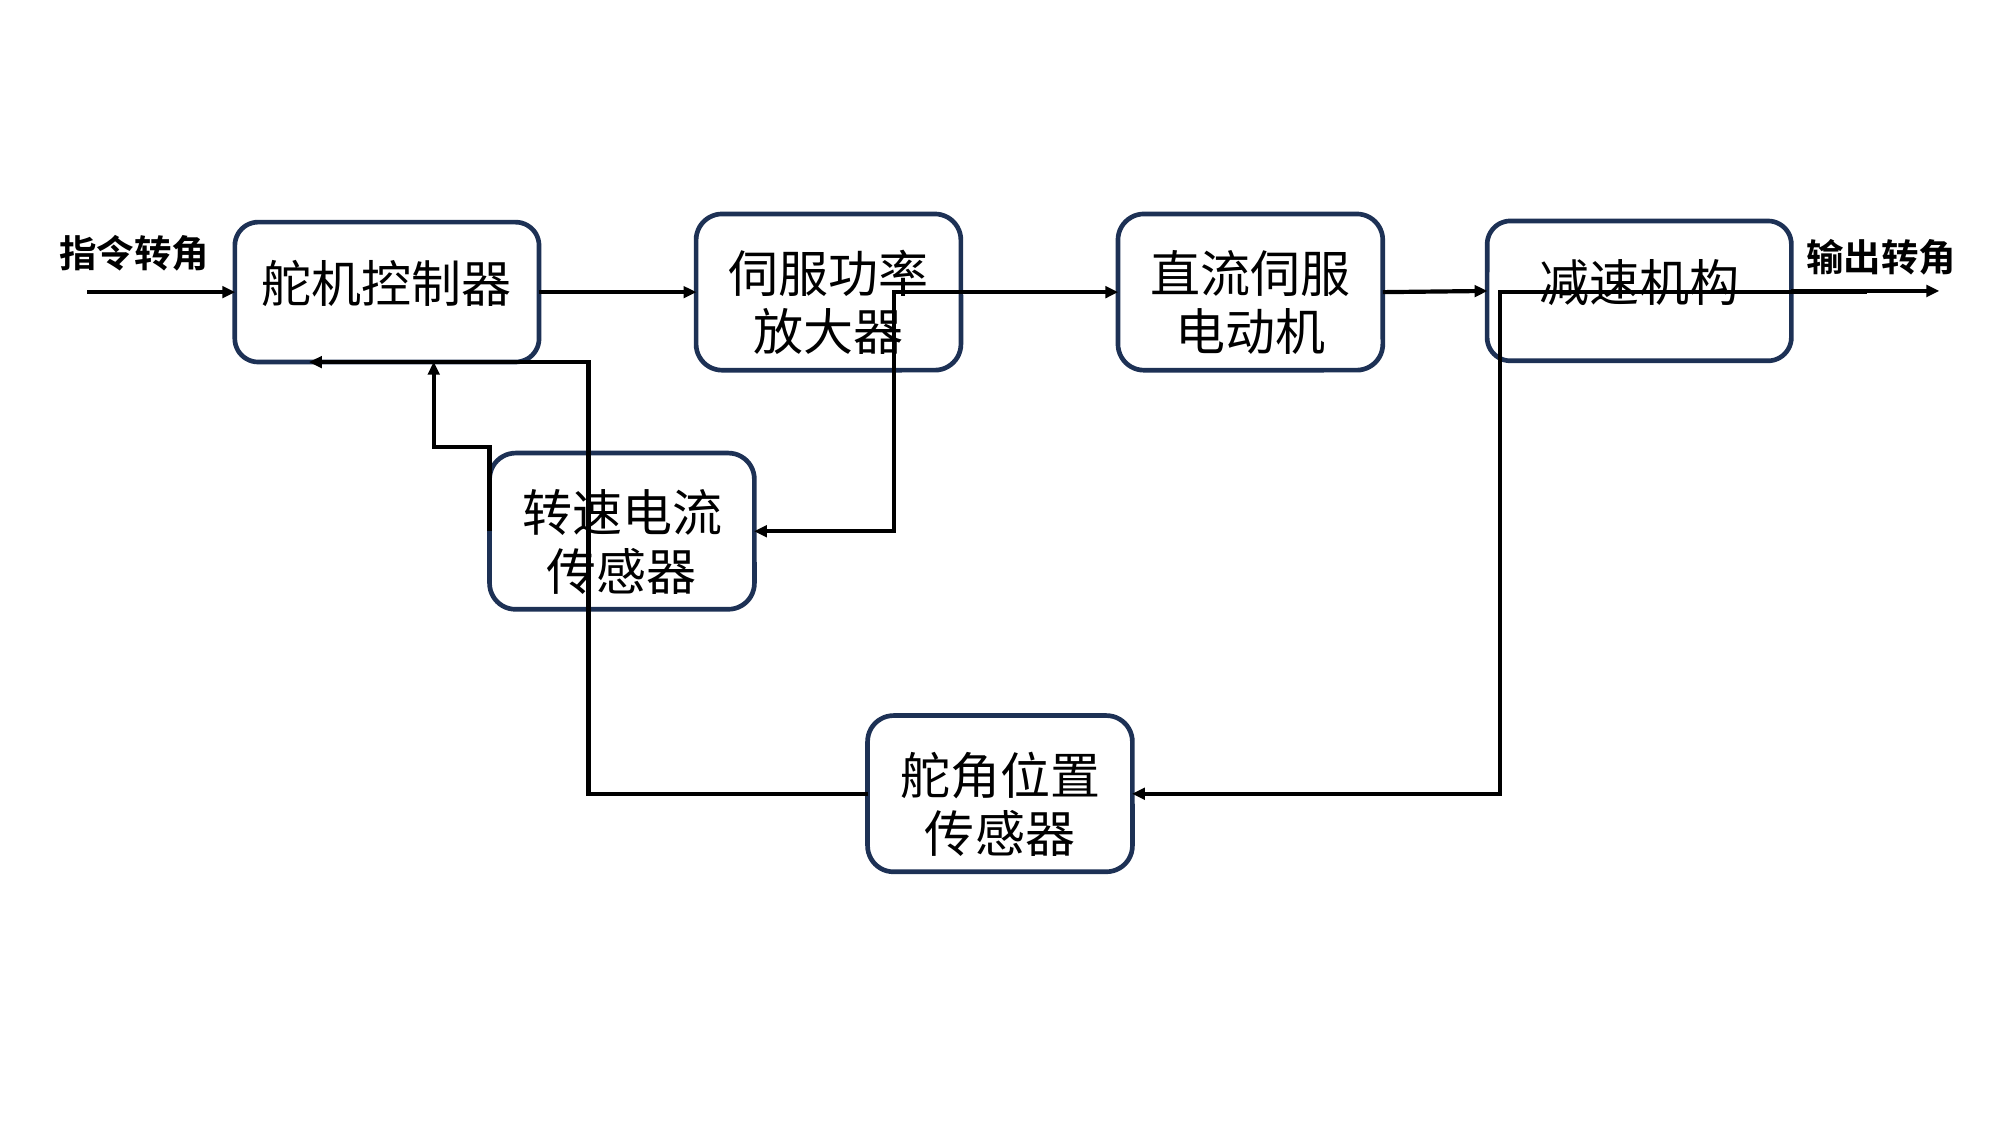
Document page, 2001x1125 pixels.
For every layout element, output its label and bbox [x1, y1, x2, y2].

text_box [44, 213, 2000, 872]
